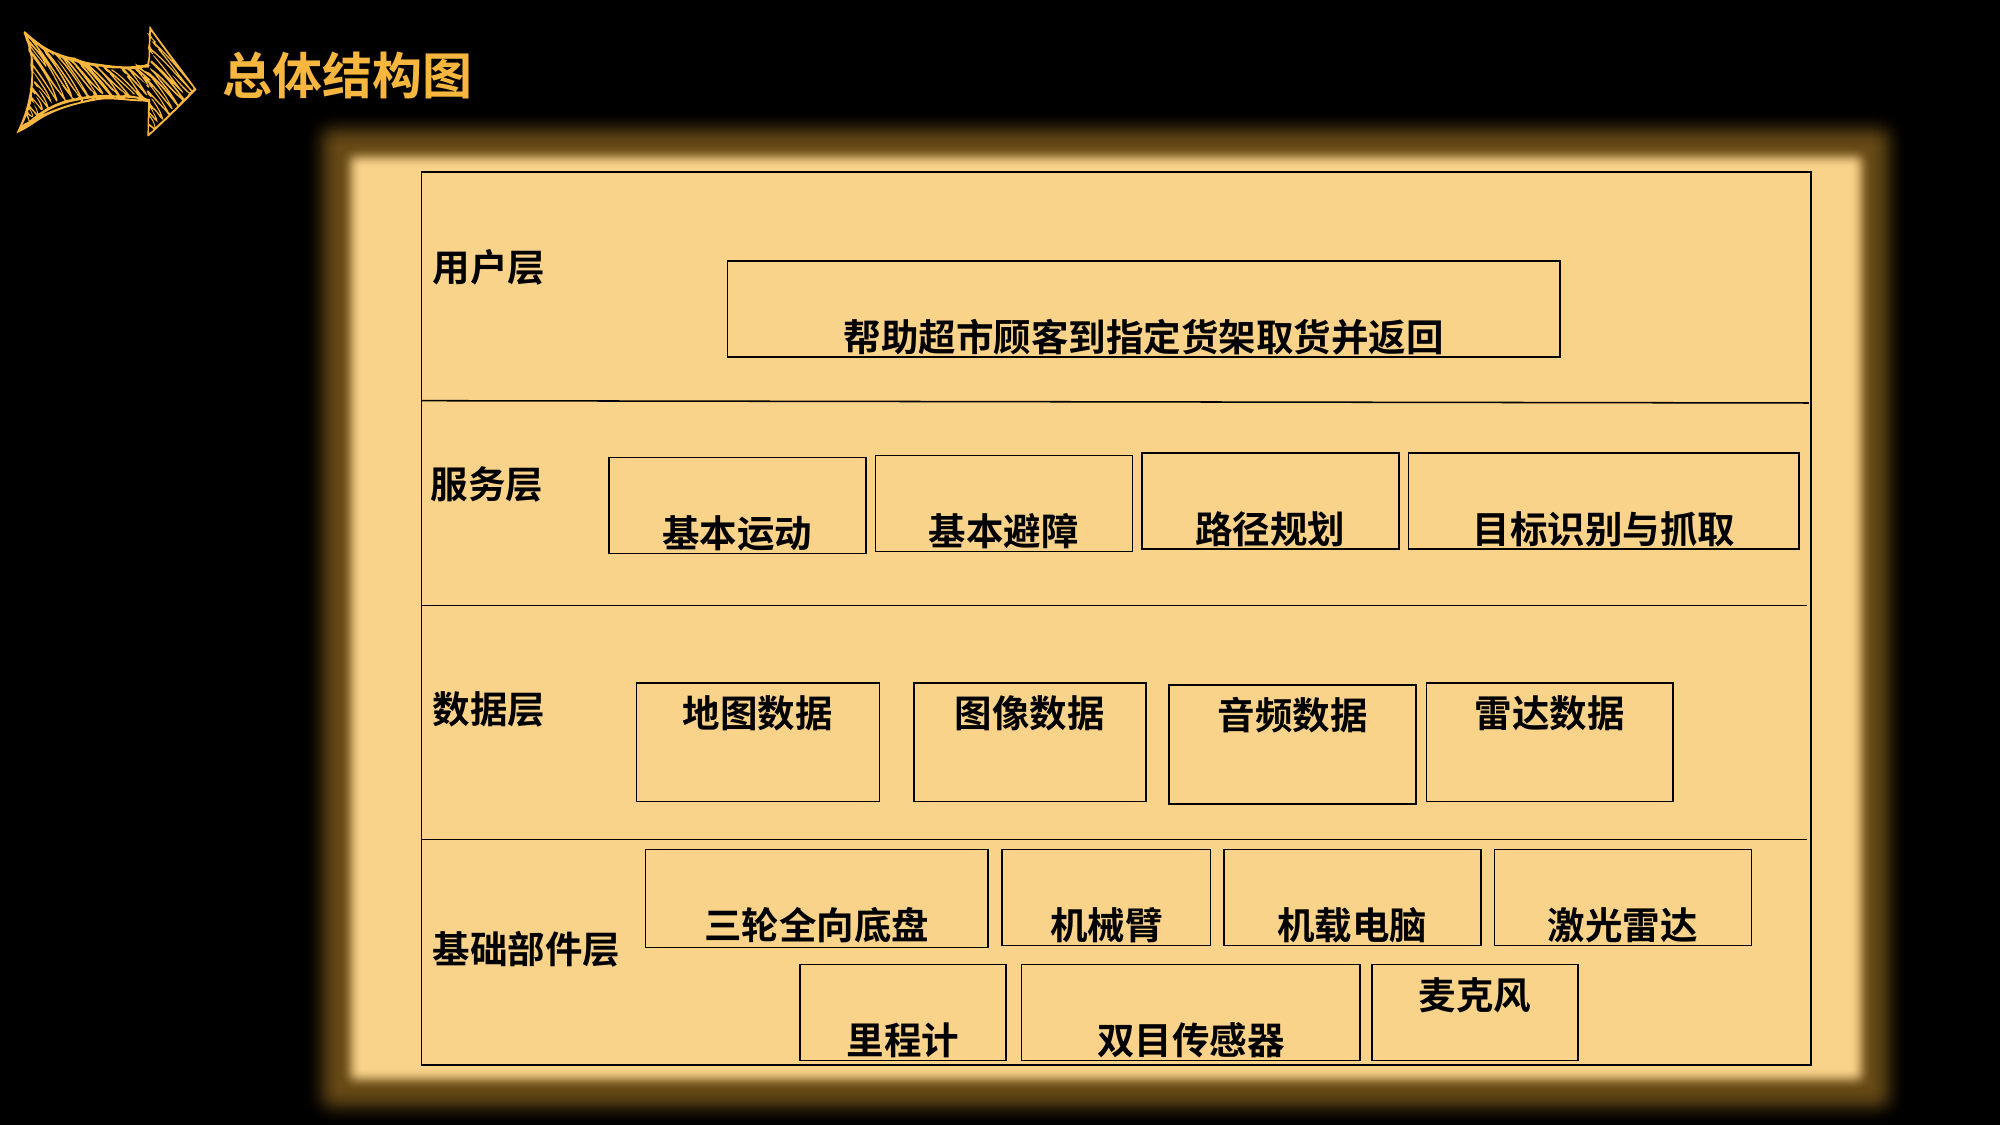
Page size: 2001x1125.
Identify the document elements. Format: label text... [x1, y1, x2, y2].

text_box 总体结构图 [207, 36, 488, 112]
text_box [253, 118, 1872, 1125]
text_box [16, 26, 197, 137]
